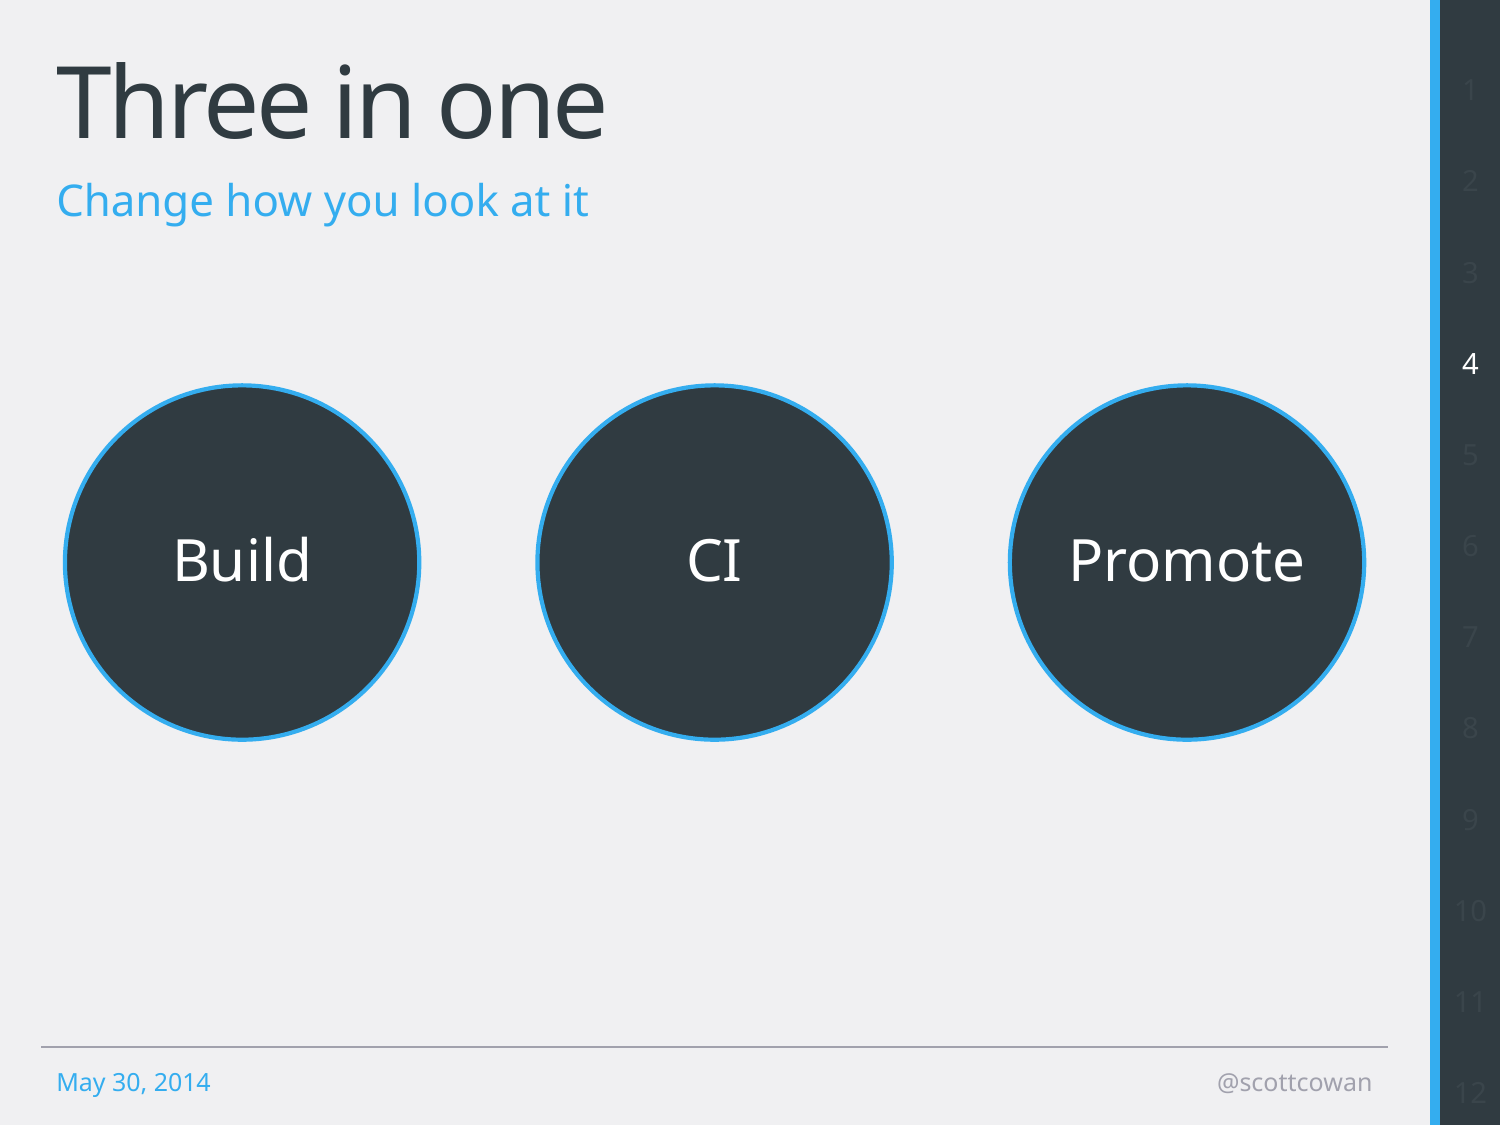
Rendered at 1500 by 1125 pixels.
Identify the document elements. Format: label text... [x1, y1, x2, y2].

text_box [66, 600, 418, 742]
text_box [1011, 600, 1363, 742]
text_box CI [537, 515, 892, 600]
text_box Promote [1009, 515, 1365, 600]
text_box [69, 383, 415, 515]
title Three in one [41, 30, 1365, 149]
list Change how you look at it [41, 149, 1365, 209]
text_box [539, 600, 890, 742]
text_box 1 2 3 4 5 6 7 8 9 10 11 12 [1423, 0, 1500, 1125]
text_box [1014, 383, 1360, 515]
text_box Build [64, 515, 420, 600]
text_box [541, 383, 888, 515]
